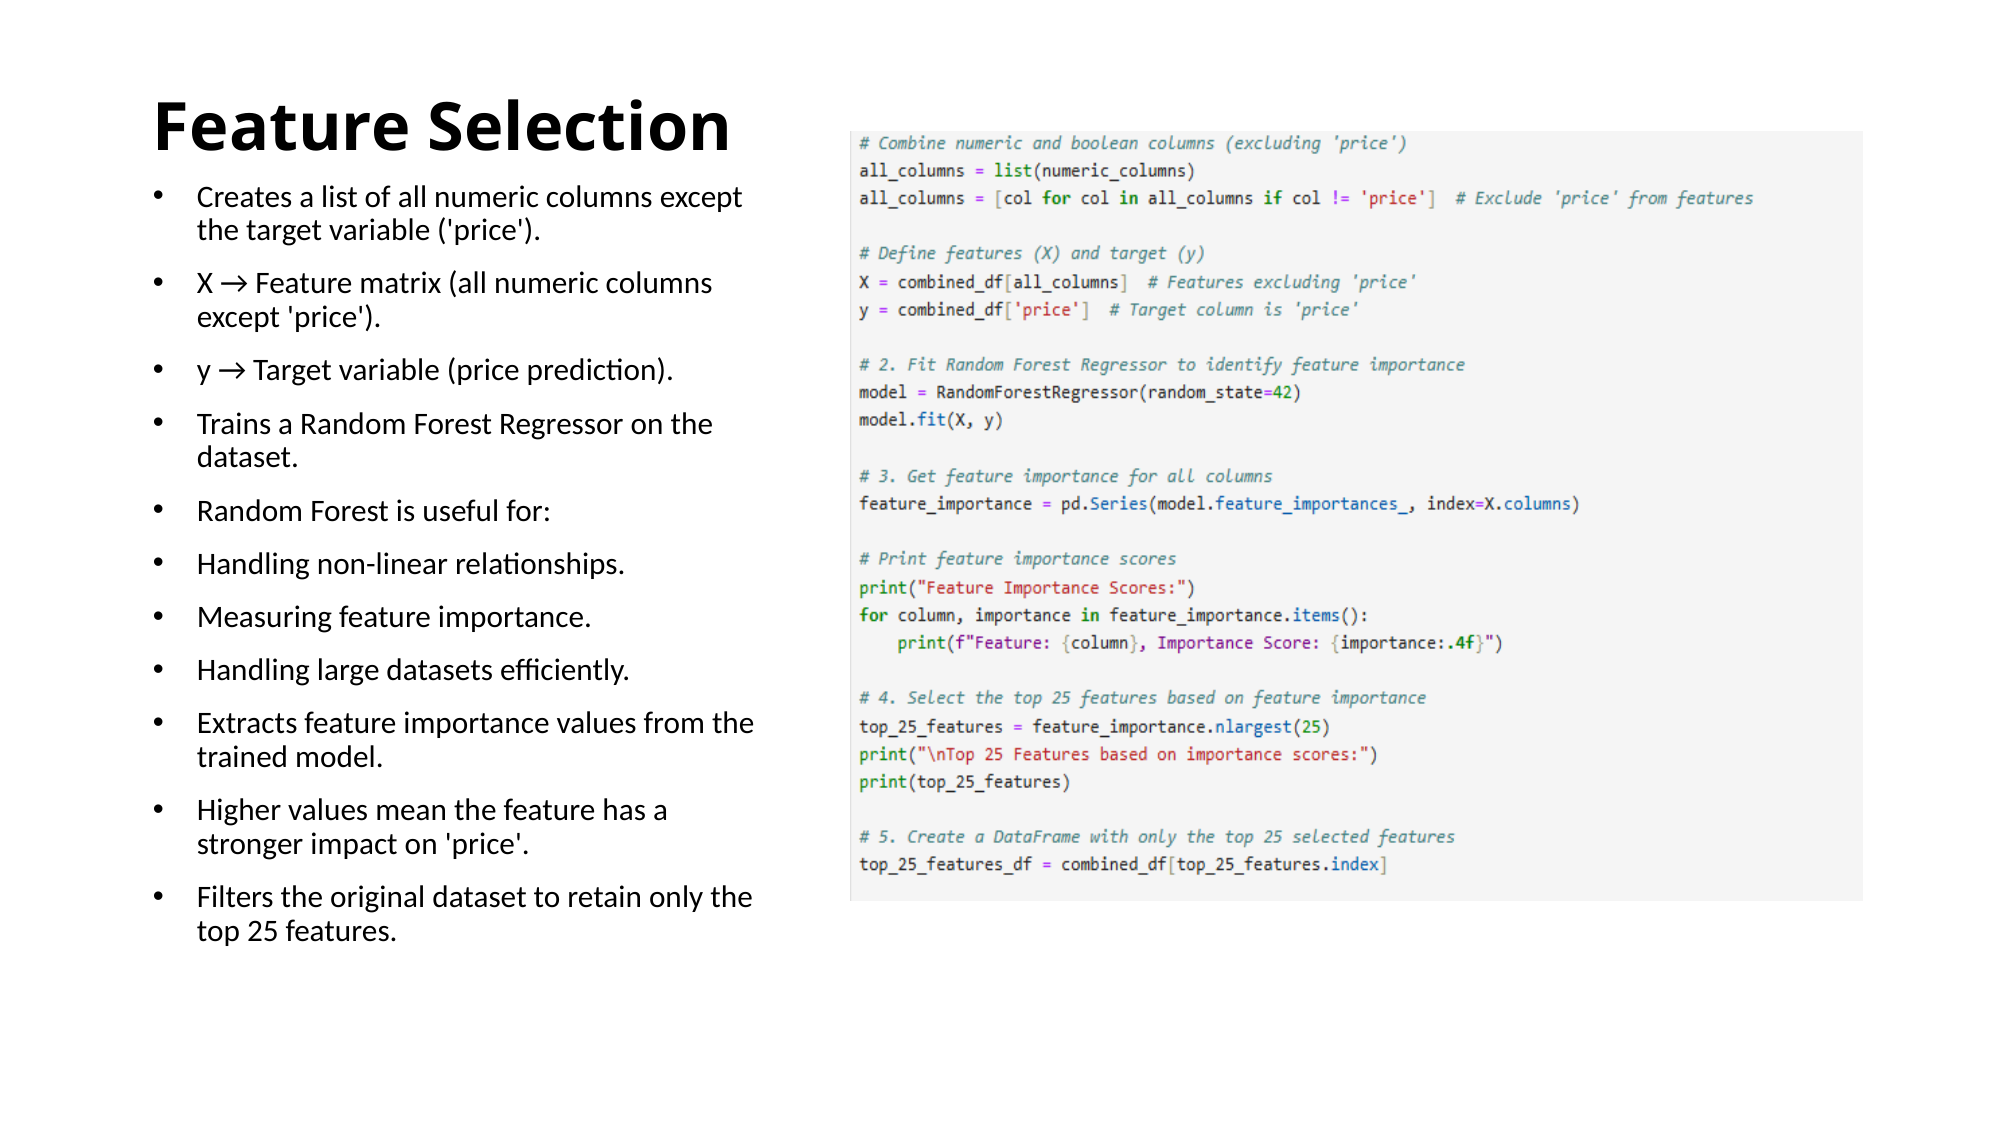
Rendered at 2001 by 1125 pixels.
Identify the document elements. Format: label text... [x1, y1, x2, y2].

title Feature Selection [137, 75, 783, 172]
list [850, 131, 1863, 901]
list Creates a list of all numeric columns except the target variable ('price'). X → Feature matrix (all numeric columns except 'price'). y → Target variable (price prediction). Trains a Random Forest Regressor on the dataset. Random Forest is useful for: Handling non-linear relationships. Measuring feature importance. Handling large datasets efficiently. Extracts feature importance values from the trained model. Higher values mean the feature has a stronger impact on 'price'. Filters the original dataset to retain only the top 25 features. [137, 172, 783, 963]
